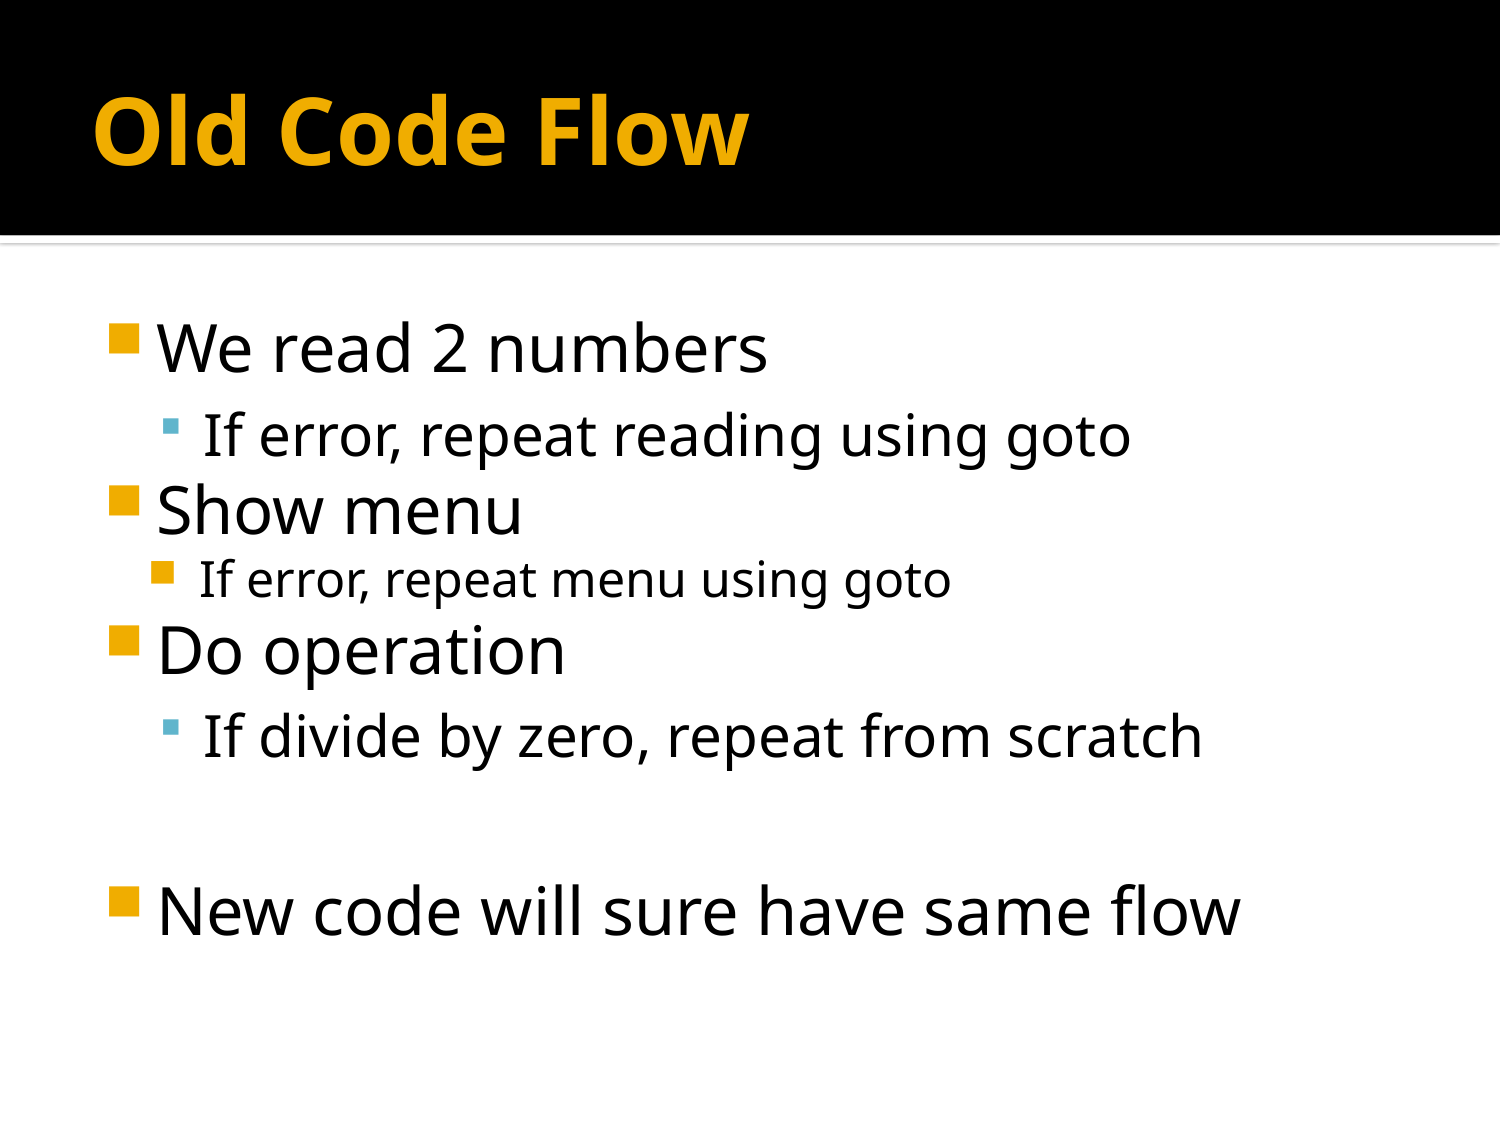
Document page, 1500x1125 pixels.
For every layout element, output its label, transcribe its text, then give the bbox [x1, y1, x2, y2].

title Old Code Flow [75, 25, 1425, 231]
list We read 2 numbers If error, repeat reading using goto Show menu If error, repeat menu using goto Do operation If divide by zero, repeat from scratch New code will sure have same flow [75, 291, 1425, 1050]
